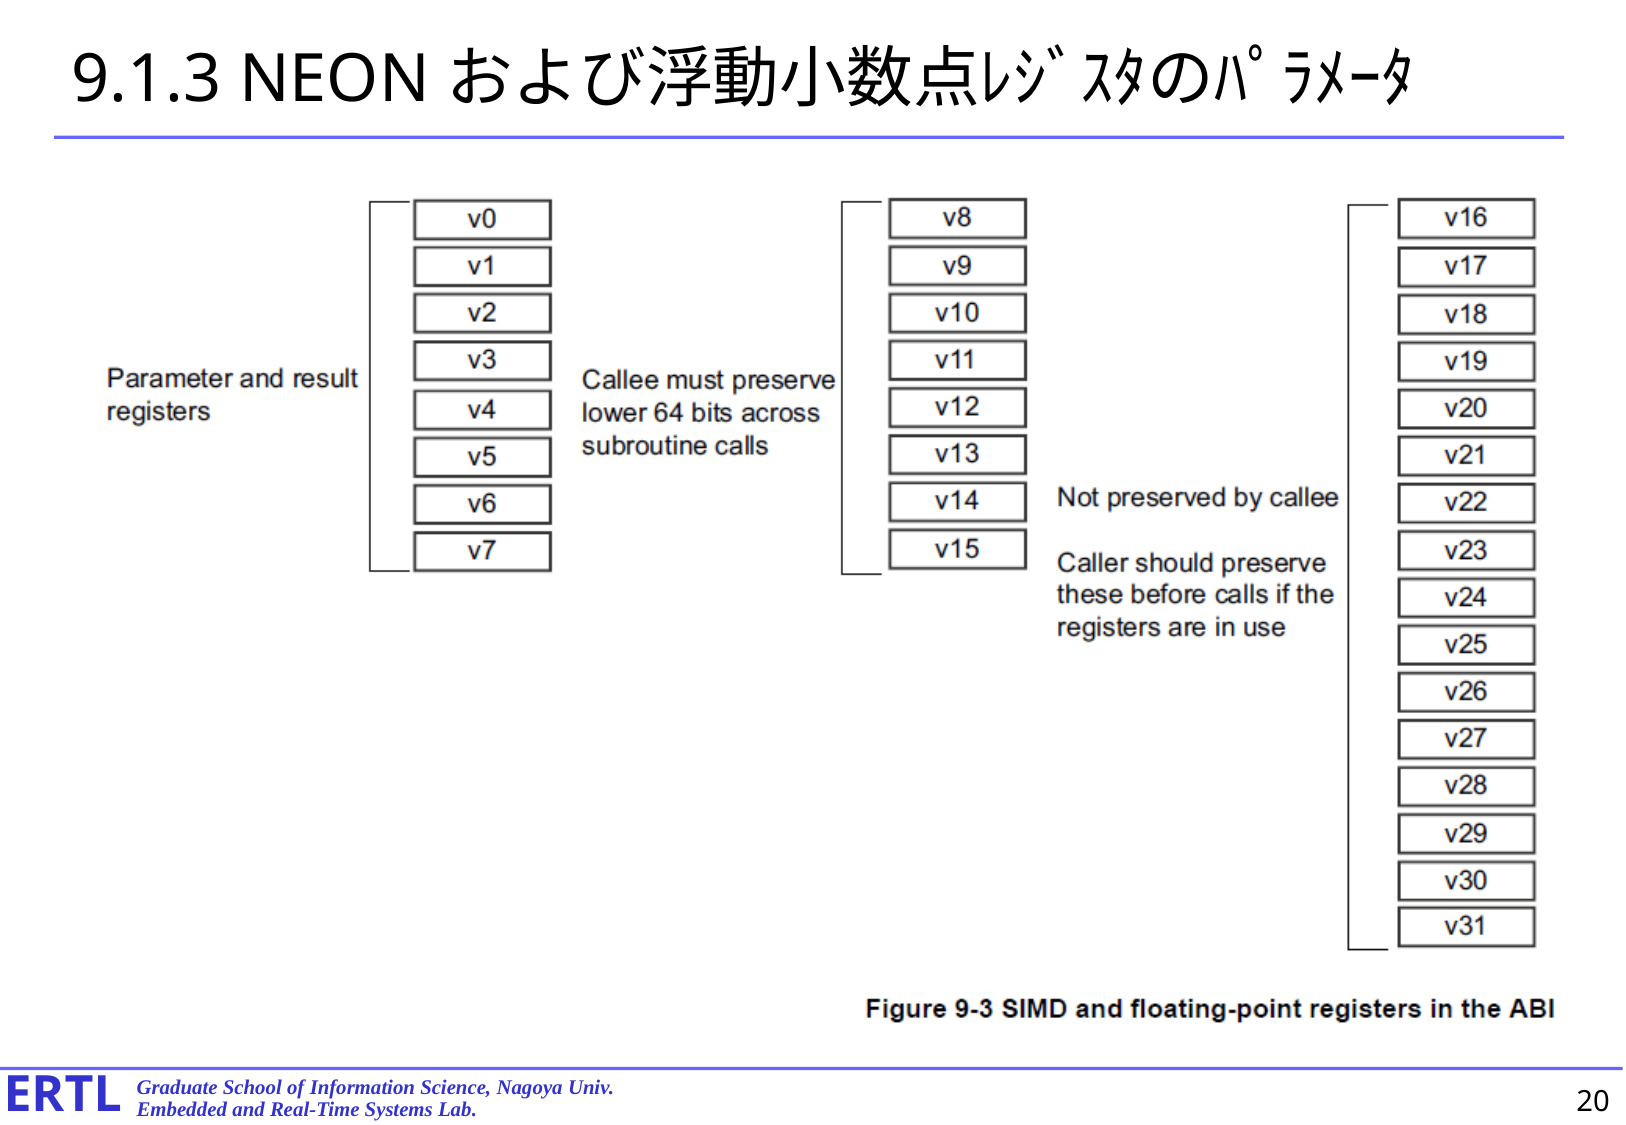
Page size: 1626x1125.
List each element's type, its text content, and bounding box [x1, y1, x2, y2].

picture [48, 155, 1577, 1032]
slide_number 20 [1286, 1074, 1625, 1125]
title 9.1.3 NEONおよび浮動小数点ﾚｼﾞｽﾀのﾊﾟﾗﾒｰﾀ [56, 37, 1504, 113]
